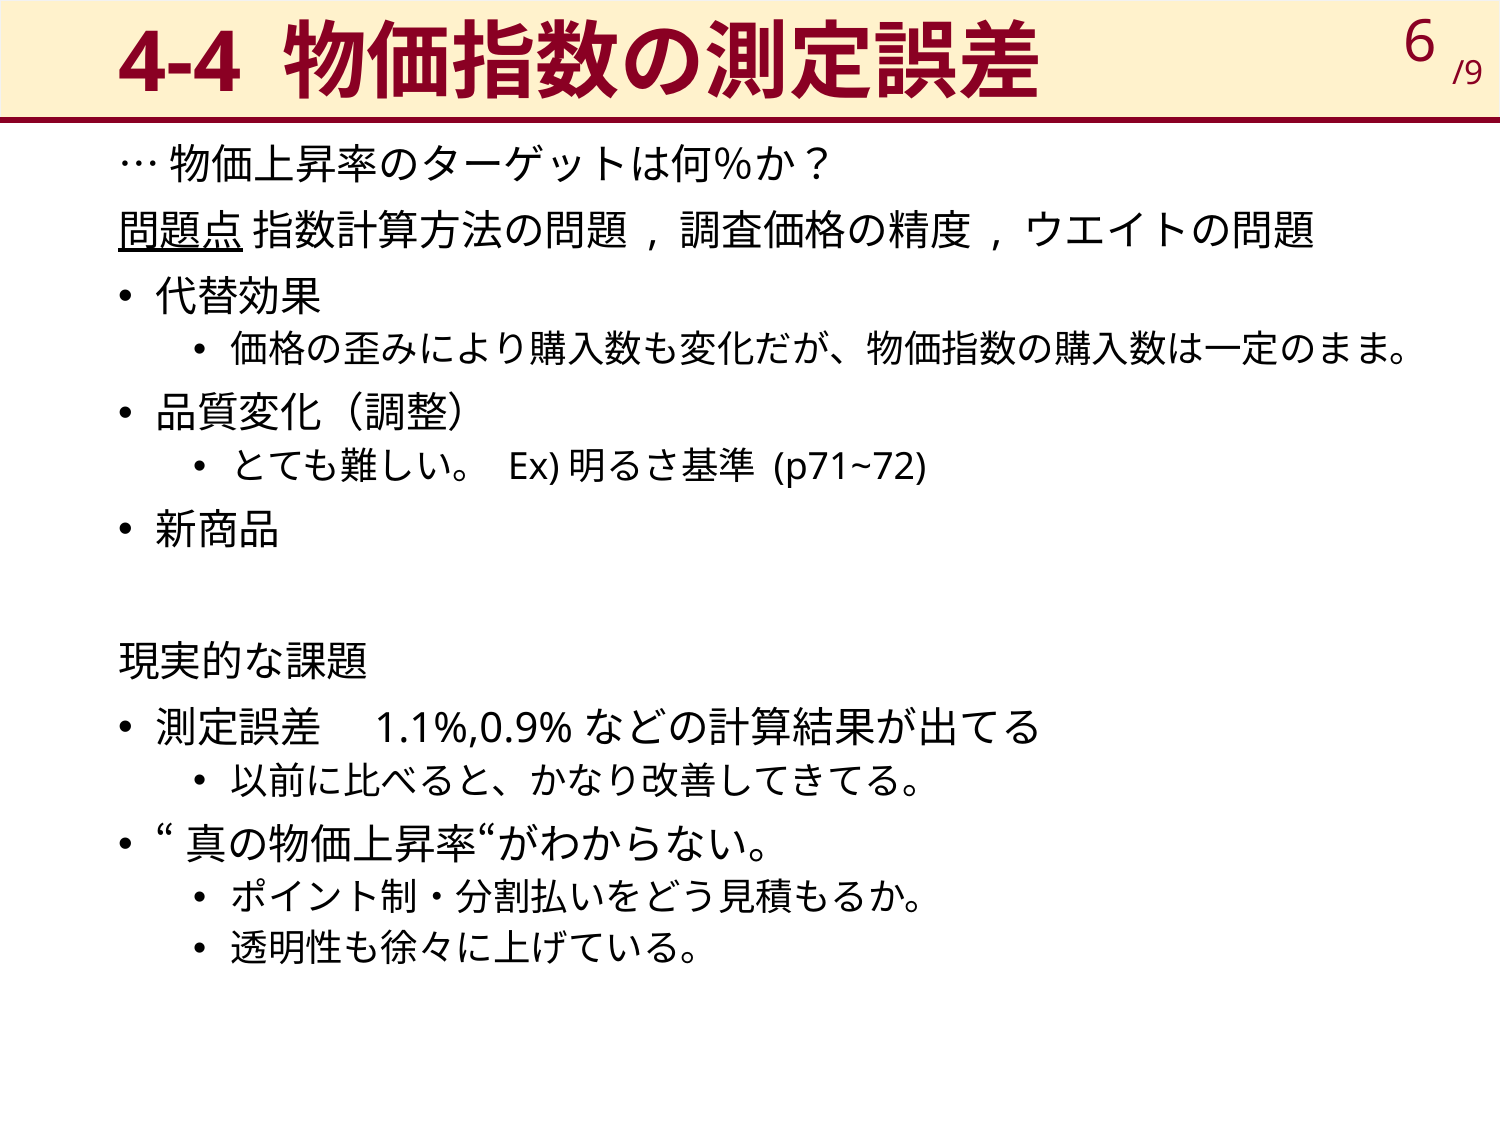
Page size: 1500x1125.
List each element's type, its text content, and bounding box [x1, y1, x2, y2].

title 4-4 物価指数の測定誤差 [103, 11, 1397, 118]
slide_number 6 [1114, 12, 1452, 73]
list …物価上昇率のターゲットは何％か？ 問題点 指数計算方法の問題 , 調査価格の精度 , ウエイトの問題 代替効果 価格の歪みにより購入数も変化だが、物価指数の購入数は一定のまま。 品質変化（調整） とても難しい。 Ex)明るさ基準 (p71~72) 新商品 現実的な課題 測定誤差 1.1%,0.9%などの計算結果が出てる 以前に比べると、かなり改善してきてる。 “真の物価上昇率“がわからない。 ポイント制・分割払いをどう見積もるか。 透明性も徐々に上げている。 [103, 135, 1480, 1078]
footer /9 [1394, 41, 1499, 102]
